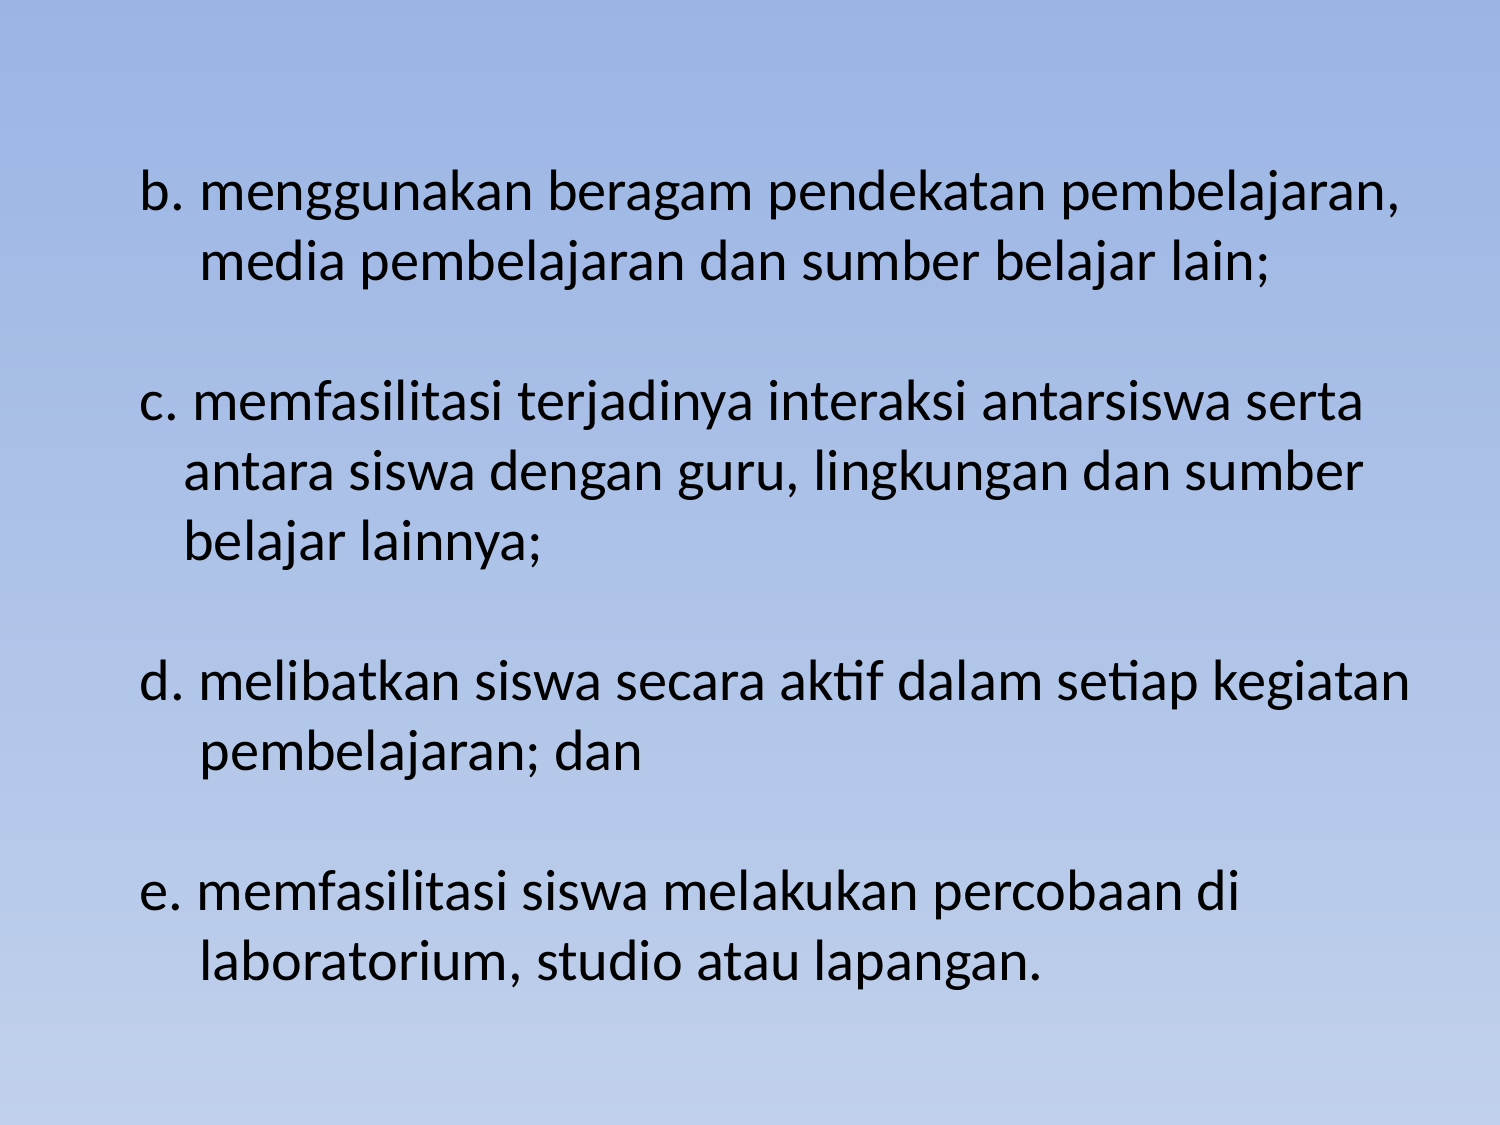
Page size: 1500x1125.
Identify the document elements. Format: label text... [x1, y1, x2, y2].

text_box b. menggunakan beragam pendekatan pembelajaran, media pembelajaran dan sumber belajar lain; c. memfasilitasi terjadinya interaksi antarsiswa serta antara siswa dengan guru, lingkungan dan sumber belajar lainnya; d. melibatkan siswa secara aktif dalam setiap kegiatan pembelajaran; dan e. memfasilitasi siswa melakukan percobaan di laboratorium, studio atau lapangan. [0, 99, 1475, 1070]
